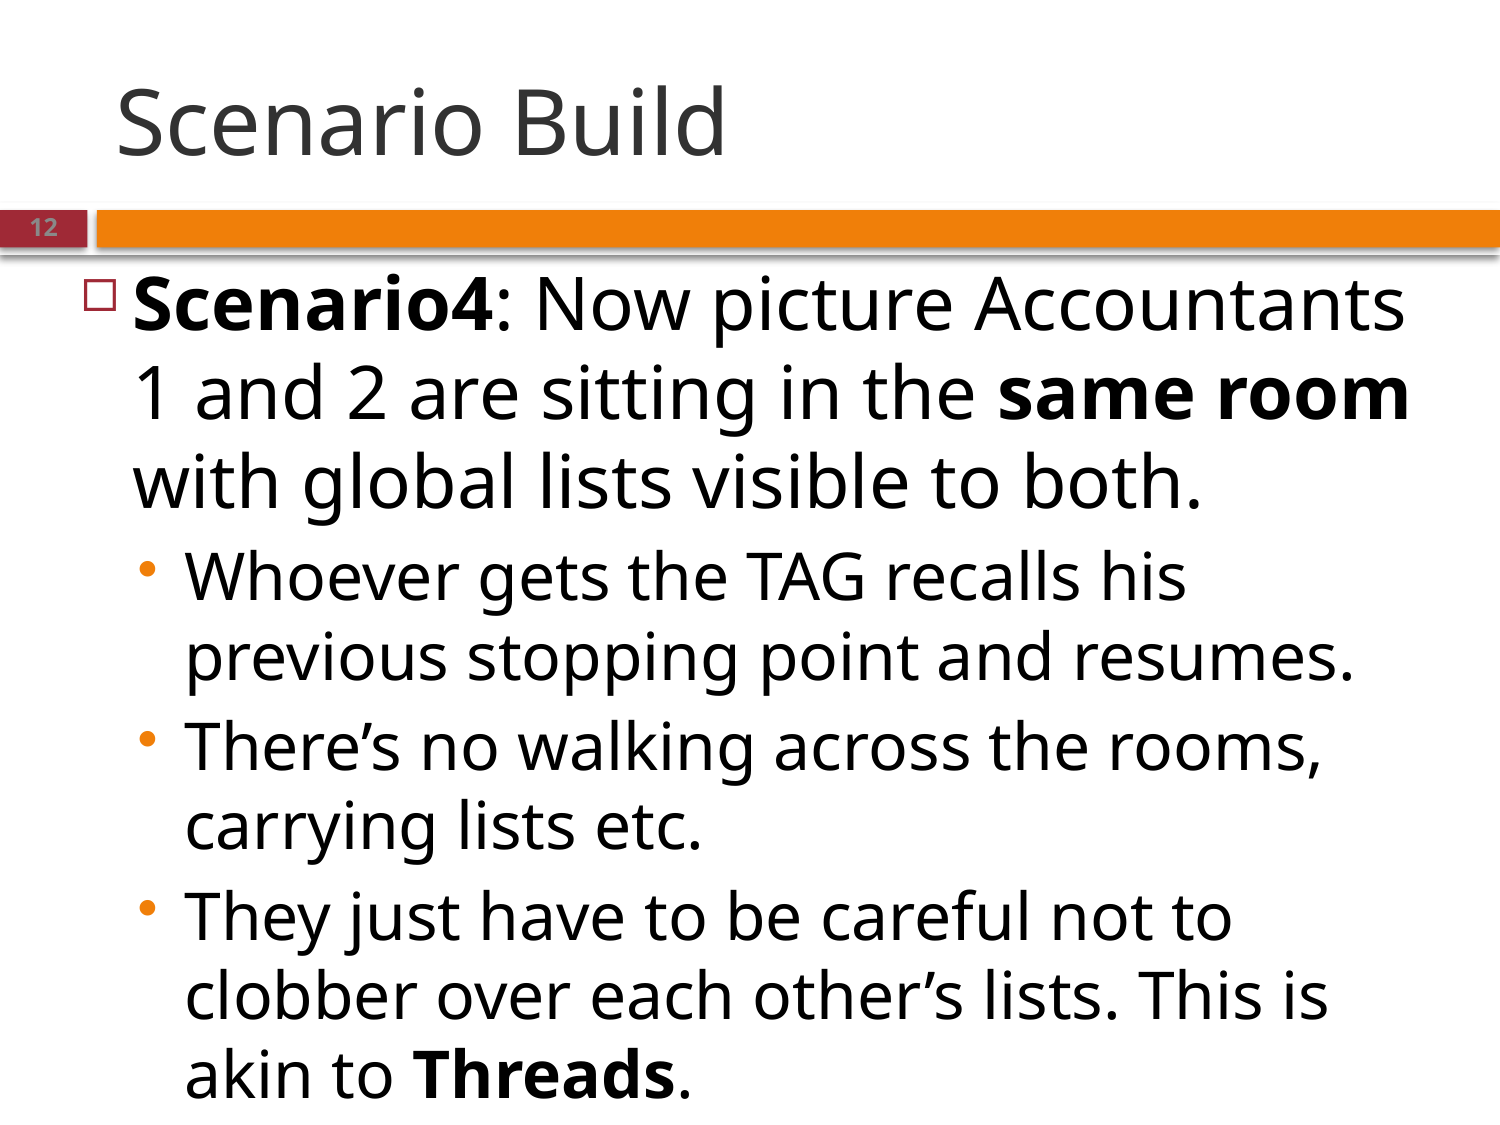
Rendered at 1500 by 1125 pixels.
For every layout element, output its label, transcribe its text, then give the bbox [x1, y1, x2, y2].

slide_number 12 [0, 208, 88, 249]
title Scenario Build [100, 37, 1438, 200]
list Scenario4: Now picture Accountants 1 and 2 are sitting in the same room with global lists visible to both. Whoever gets the TAG recalls his previous stopping point and resumes. There’s no walking across the rooms, carrying lists etc. They just have to be careful not to clobber over each other’s lists. This is akin to Threads. [65, 248, 1441, 1124]
